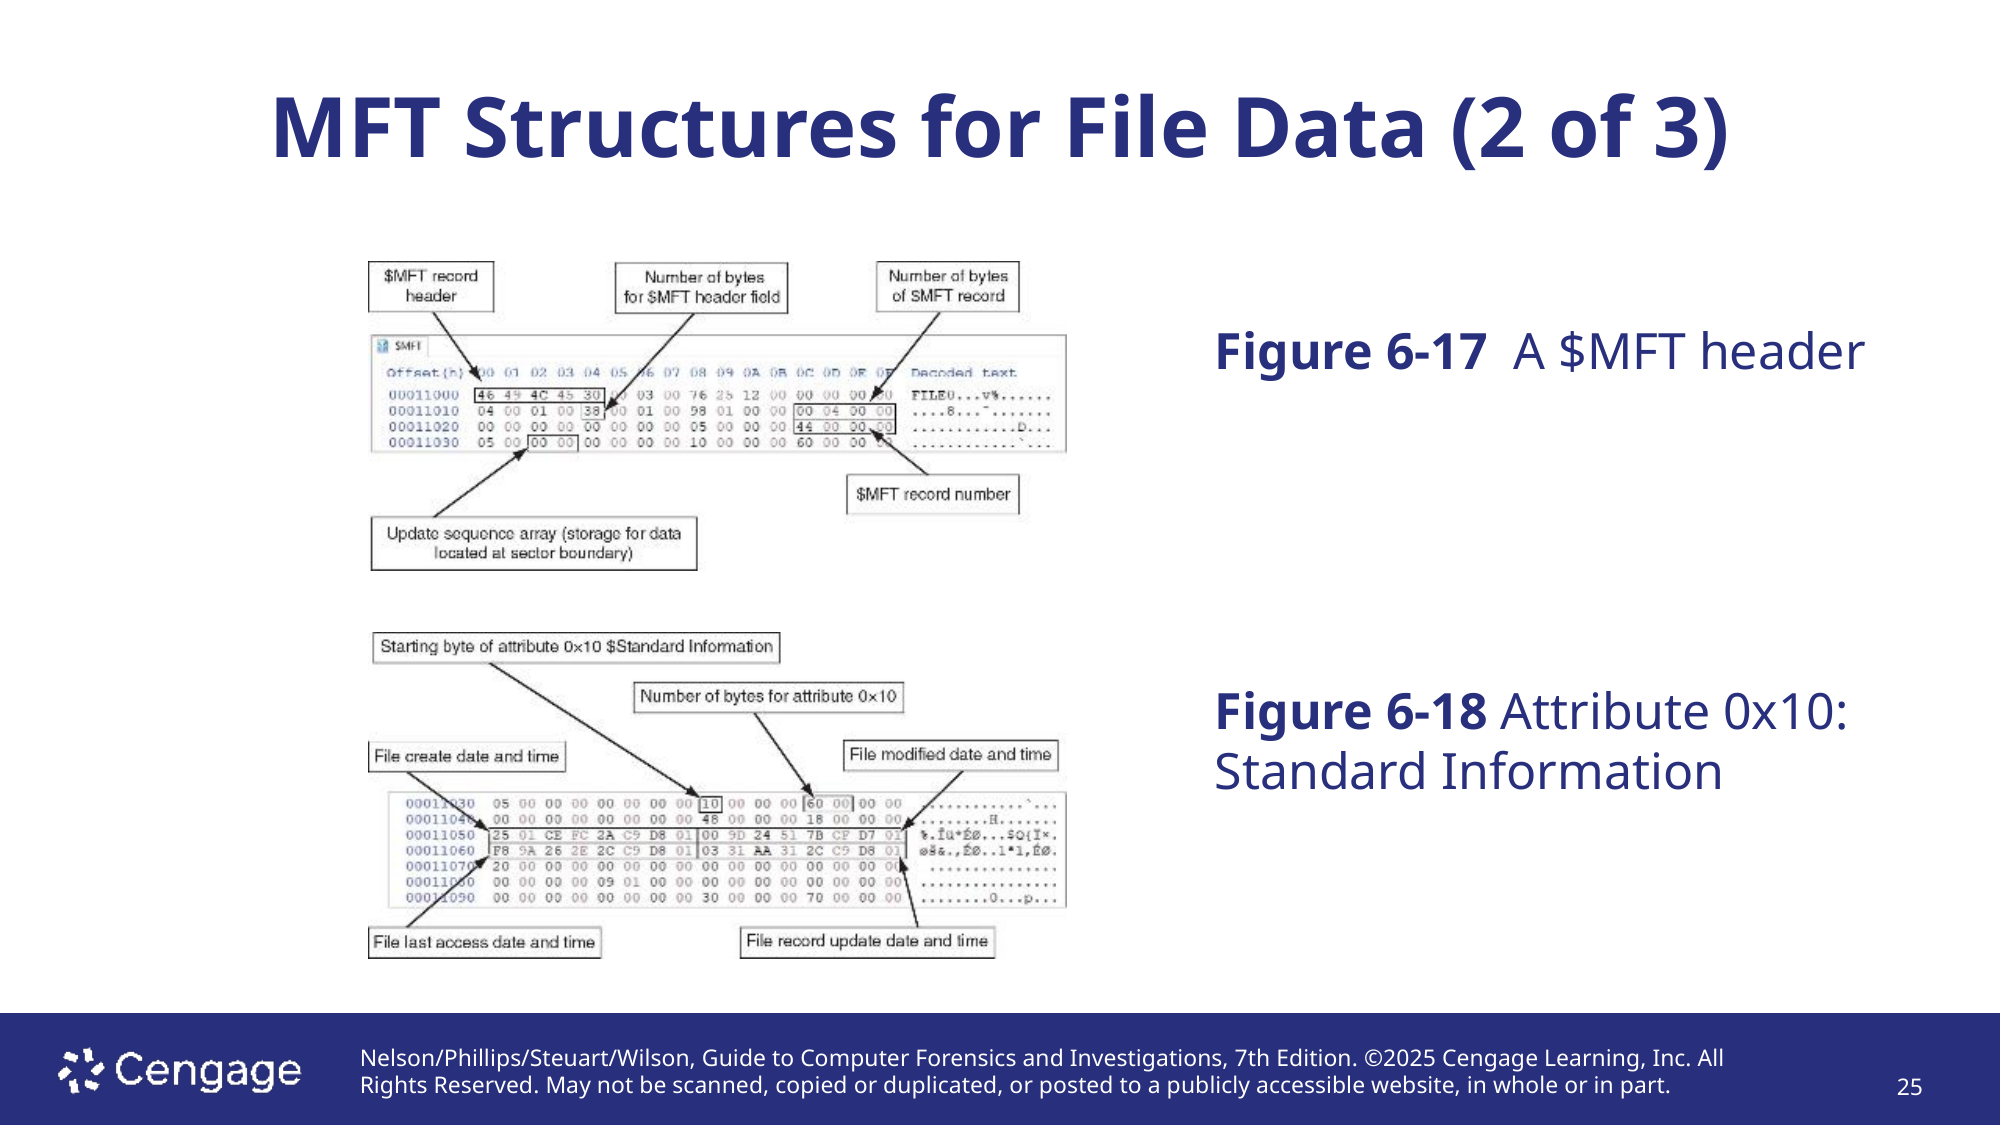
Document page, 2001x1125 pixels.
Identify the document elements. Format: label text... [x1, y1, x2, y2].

text_box Figure 6-17 A $MFT header Figure 6-18 Attribute 0x10: Standard Information [1200, 312, 1905, 868]
picture [368, 260, 1067, 571]
picture [30, 1020, 329, 1122]
picture [368, 632, 1067, 960]
title MFT Structures for File Data (2 of 3) [78, 77, 1923, 278]
